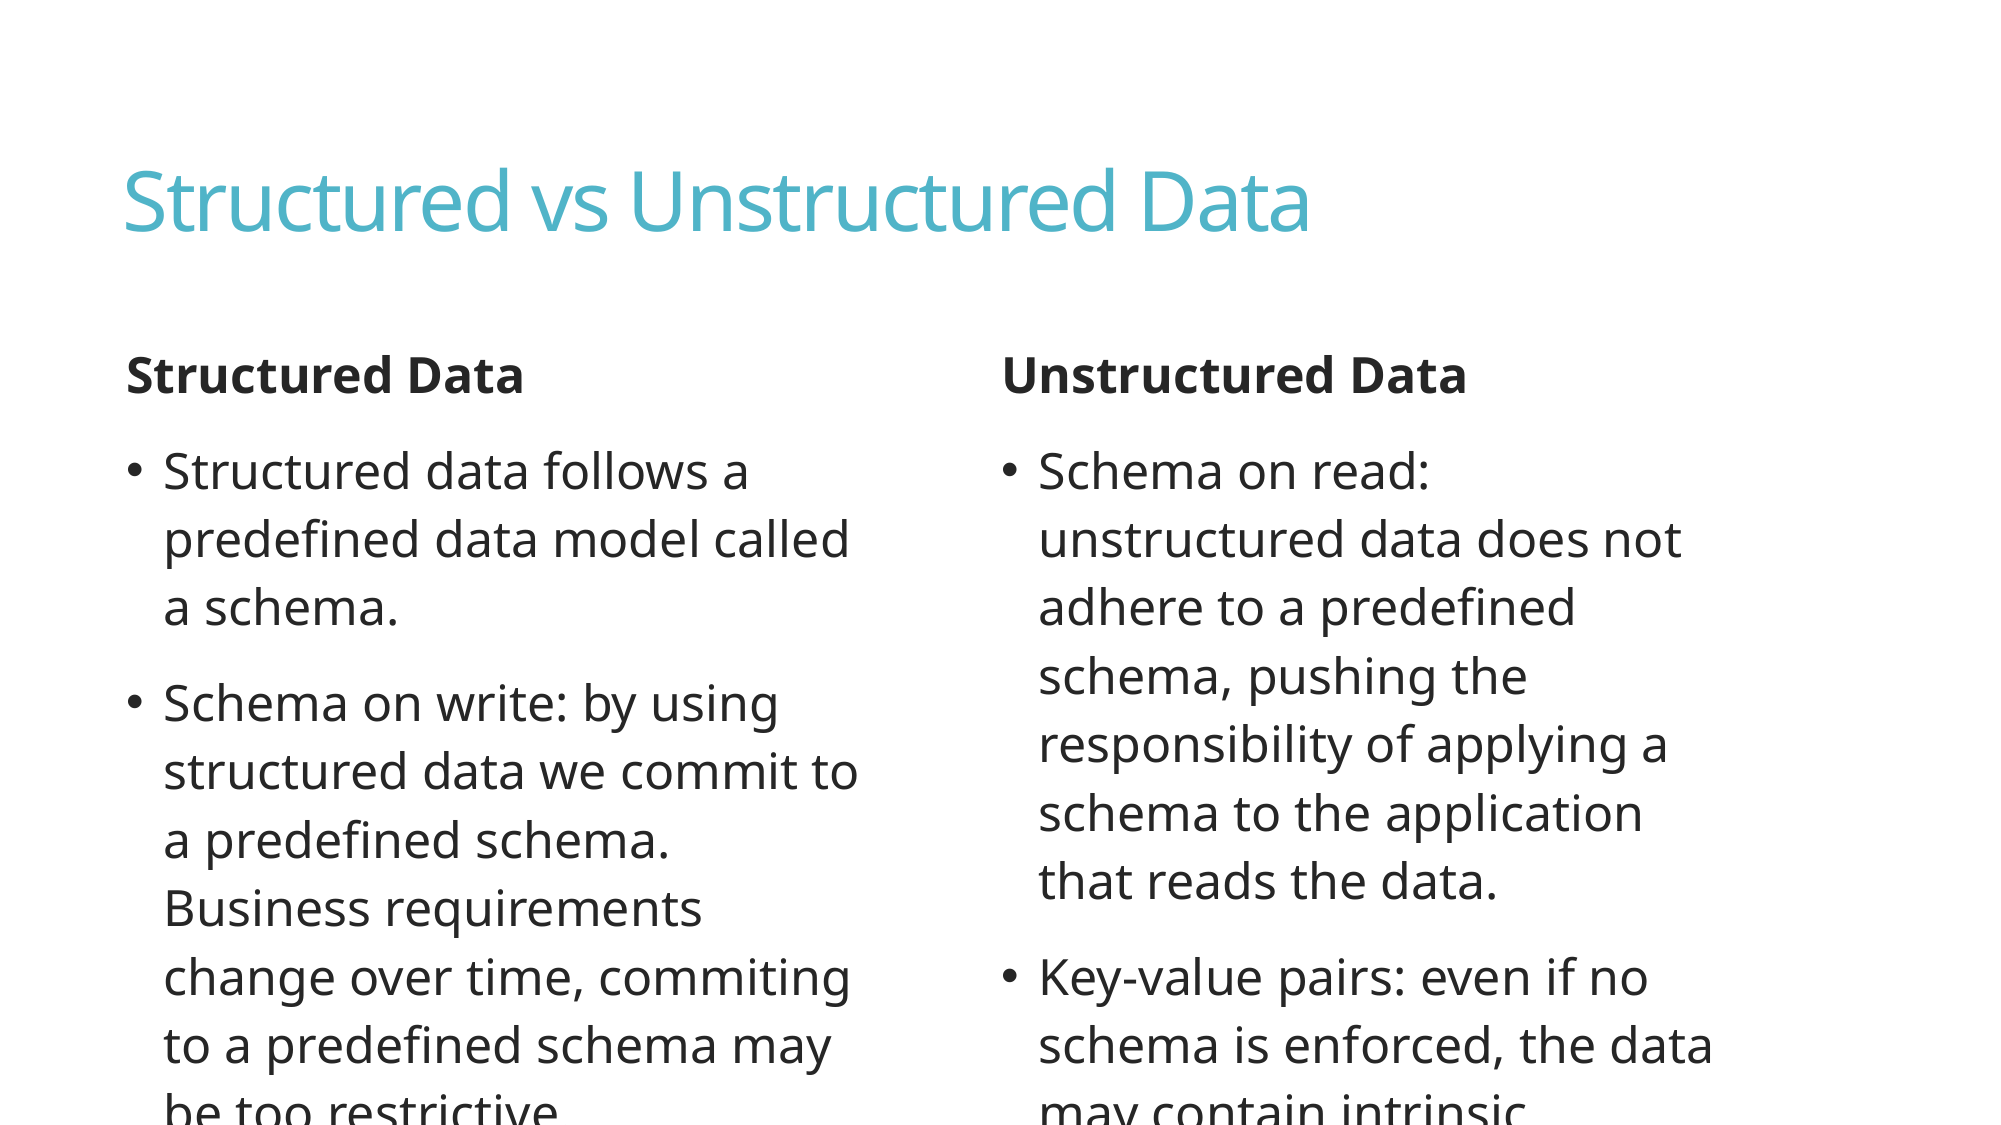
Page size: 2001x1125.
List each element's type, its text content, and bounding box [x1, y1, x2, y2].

title Structured vs Unstructured Data [107, 81, 1875, 330]
list Unstructured Data Schema on read: unstructured data does not adhere to a predefined schema, pushing the responsibility of applying a schema to the application that reads the data. Key-value pairs: even if no schema is enforced, the data may contain intrinsic patterns that help extract structures. Data lake: a repository for unstructured data. [986, 327, 1752, 946]
list Structured Data Structured data follows a predefined data model called a schema. Schema on write: by using structured data we commit to a predefined schema. Business requirements change over time, commiting to a predefined schema may be too restrictive. Data warehouse: a repository for structured data. [111, 327, 876, 946]
